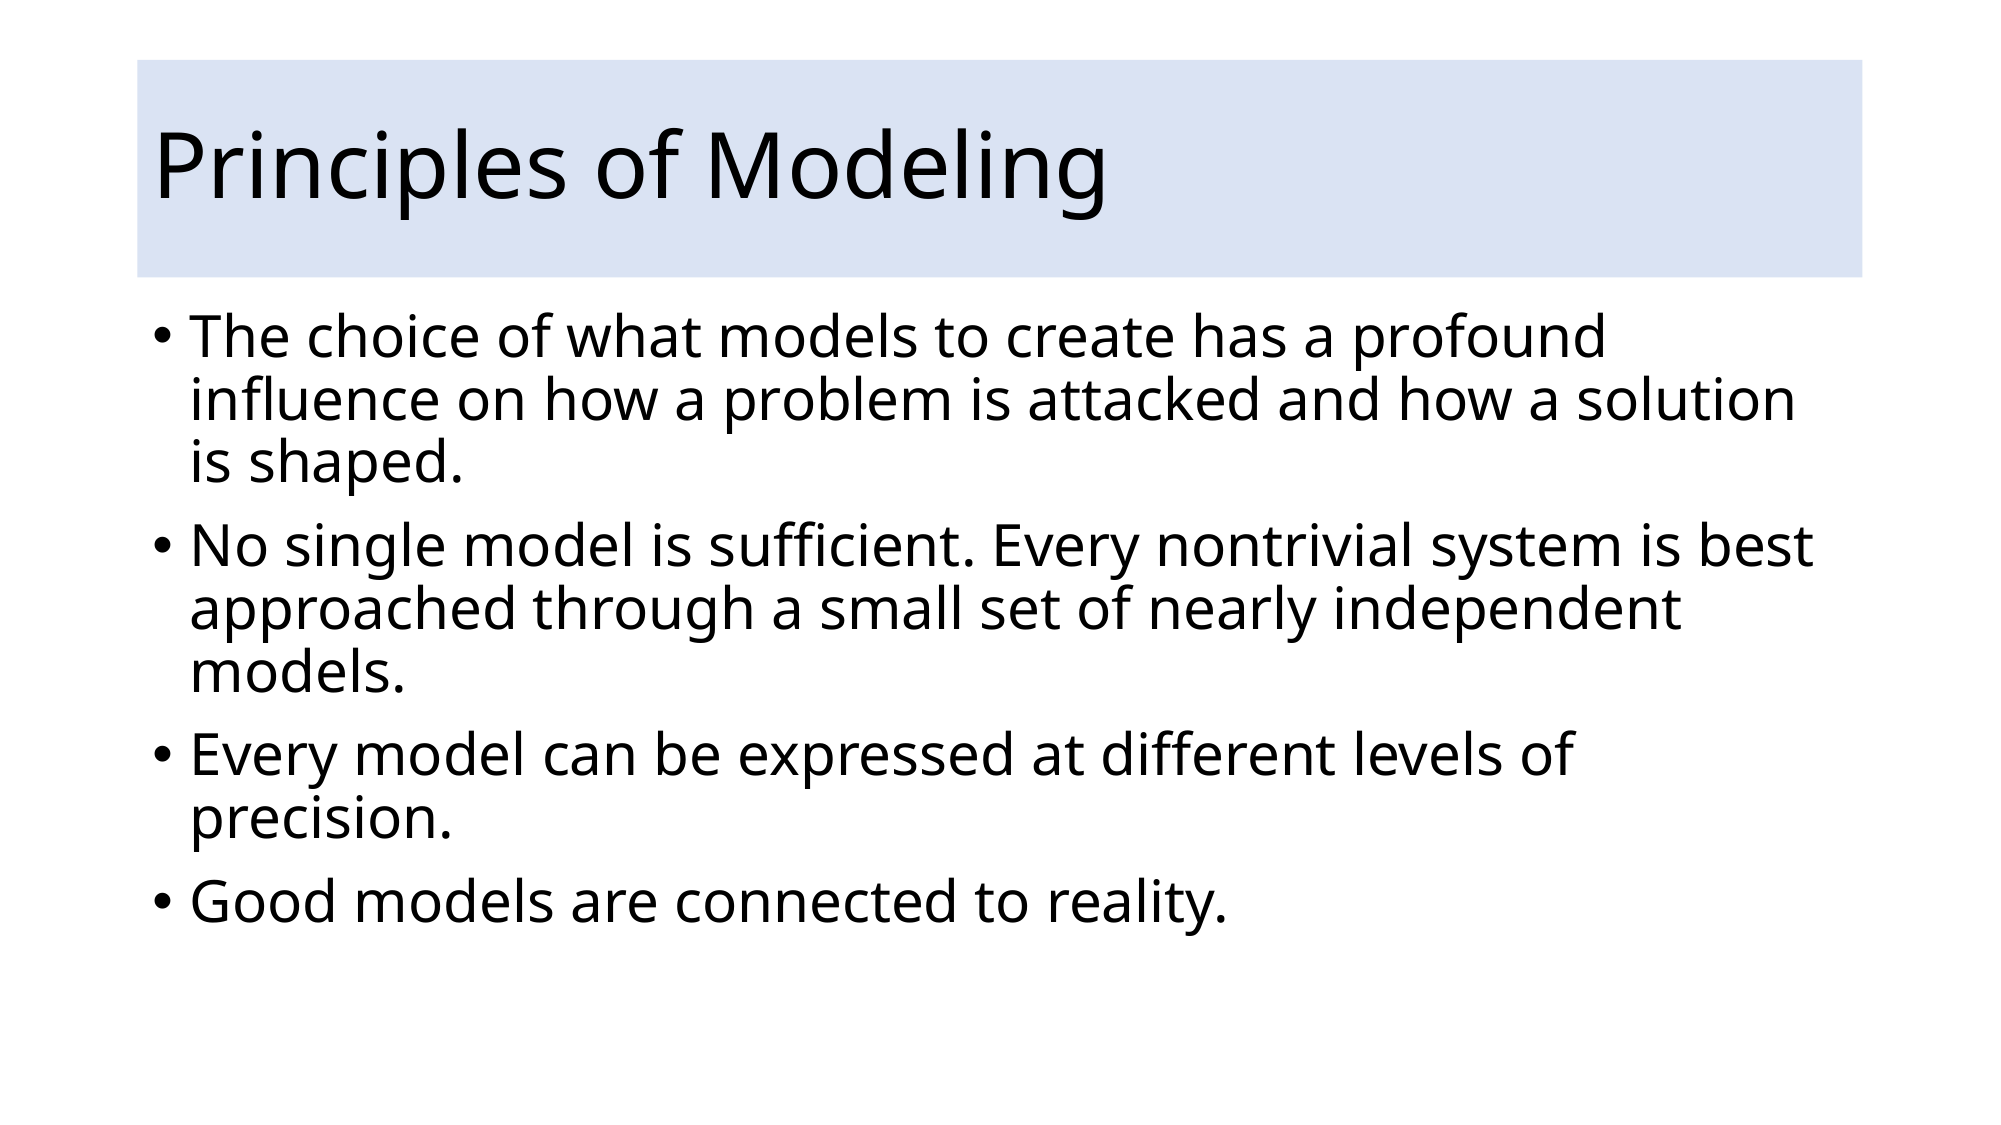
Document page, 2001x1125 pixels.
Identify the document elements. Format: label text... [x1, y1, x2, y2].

title Principles of Modeling [137, 59, 1863, 278]
list The choice of what models to create has a profound influence on how a problem is attacked and how a solution is shaped. No single model is sufficient. Every nontrivial system is best approached through a small set of nearly independent models. Every model can be expressed at different levels of precision. Good models are connected to reality. [137, 299, 1863, 1014]
